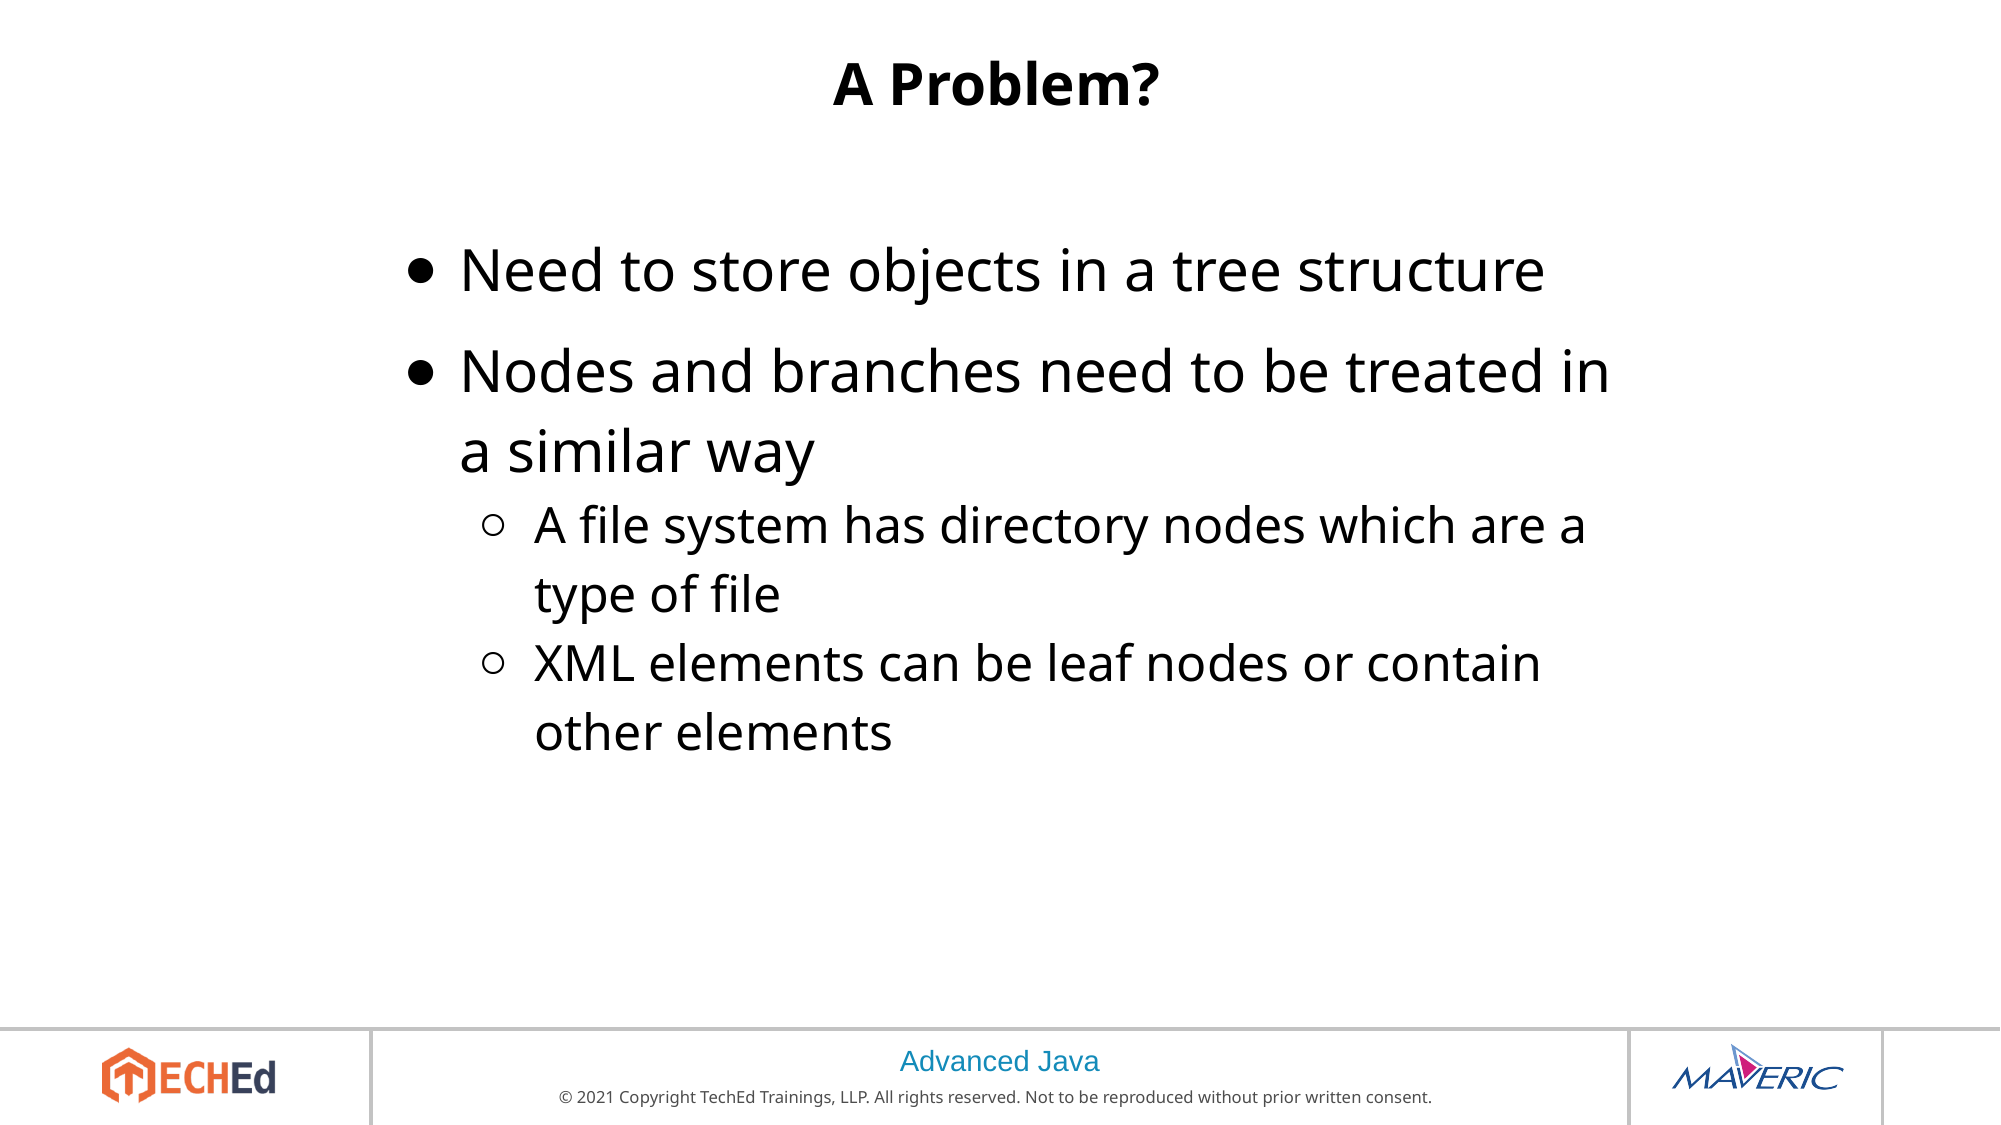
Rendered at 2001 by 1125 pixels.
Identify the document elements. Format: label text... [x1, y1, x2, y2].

picture [102, 1047, 276, 1110]
picture [1662, 1018, 1852, 1125]
title A Problem? [422, 35, 1572, 138]
list Need to store objects in a tree structure Nodes and branches need to be treated in a similar way A file system has directory nodes which are a type of file XML elements can be leaf nodes or contain other elements [369, 207, 1645, 1018]
